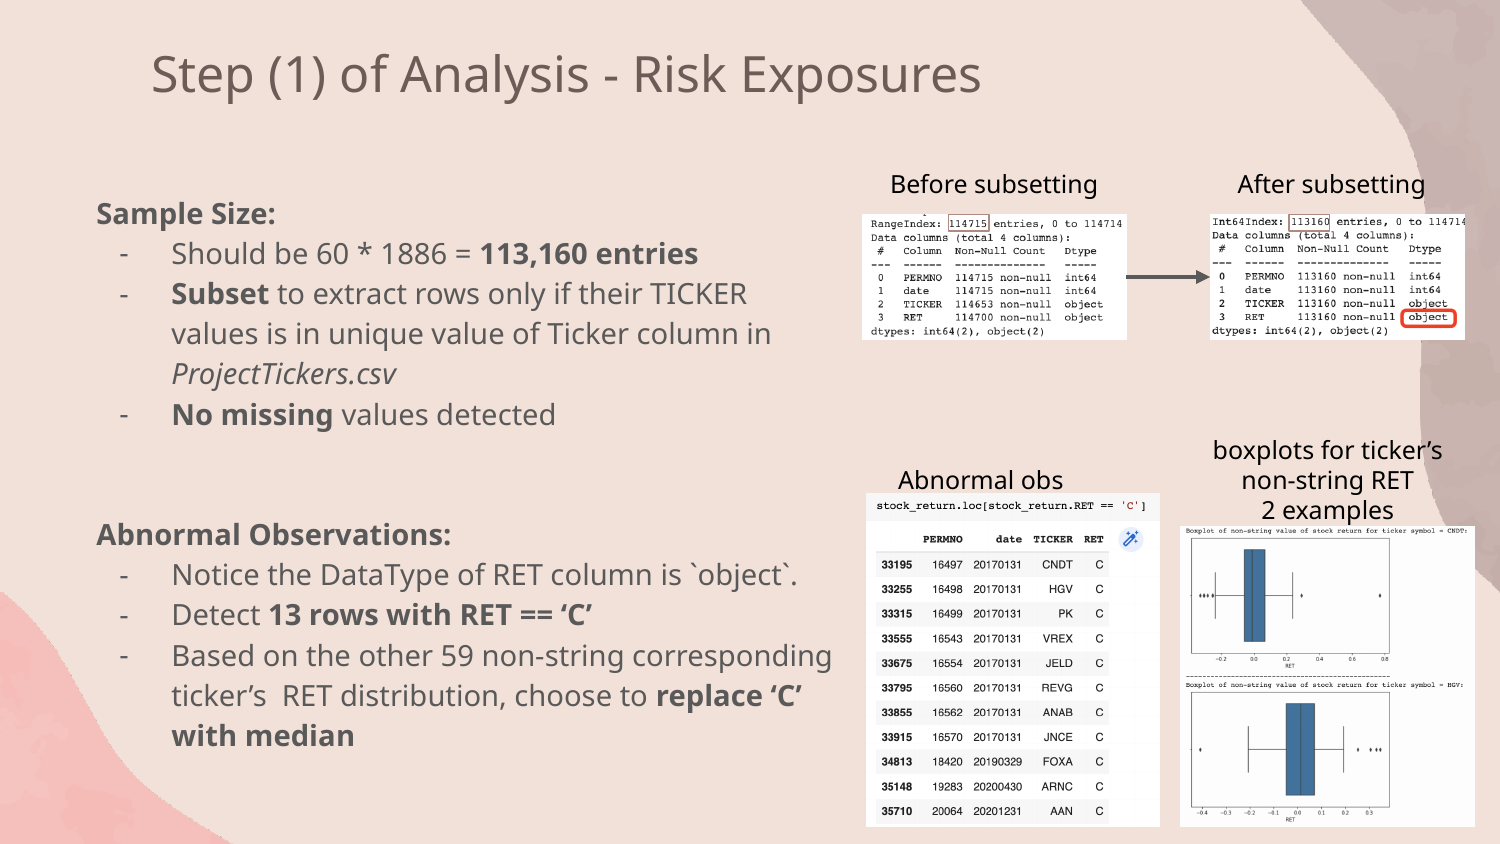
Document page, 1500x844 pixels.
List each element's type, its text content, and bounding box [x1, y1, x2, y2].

text_box Before subsetting [862, 153, 1127, 213]
text_box Abnormal obs [883, 450, 1106, 492]
picture [0, 0, 1500, 844]
subtitle Sample Size: Should be 60 * 1886 = 113,160 entries Subset to extract rows only if their TICKER values is in unique value of Ticker column in ProjectTickers.csv No missing values detected Abnormal Observations: Notice the DataType of RET column is `object`. Detect 13 rows with RET == ‘C’ Based on the other 59 non-string corresponding ticker’s RET distribution, choose to replace ‘C’ with median [81, 174, 854, 642]
text_box boxplots for ticker’s non-string RET 2 examples [1173, 419, 1483, 540]
title Step (1) of Analysis - Risk Exposures [136, 26, 1011, 121]
text_box After subsetting [1199, 153, 1464, 214]
